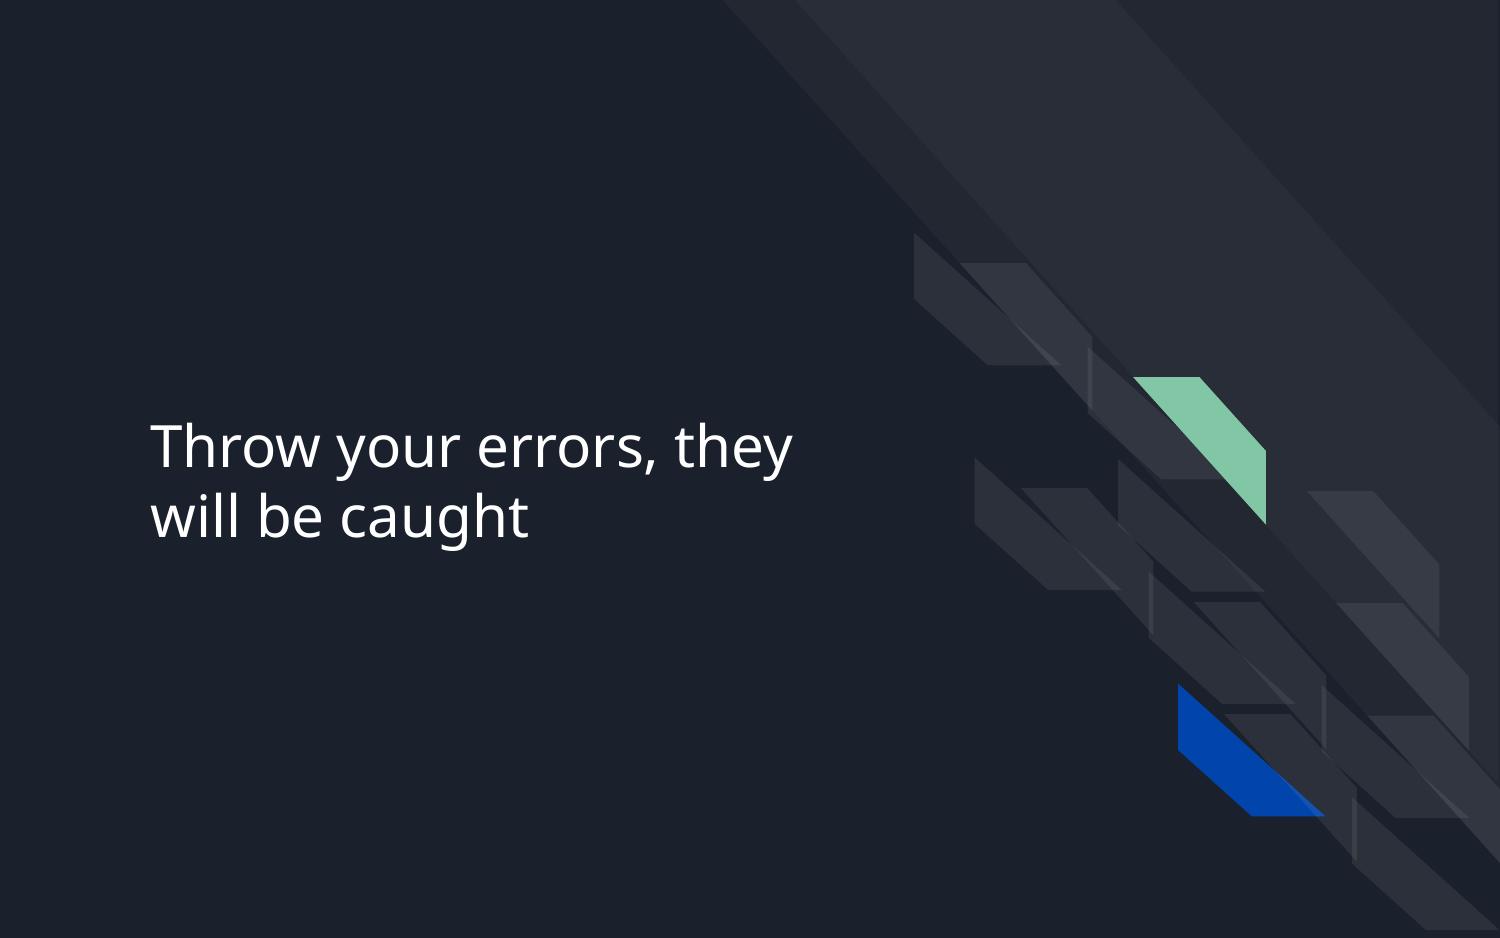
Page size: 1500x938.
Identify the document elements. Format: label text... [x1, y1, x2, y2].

title Throw your errors, they will be caught [135, 374, 888, 584]
